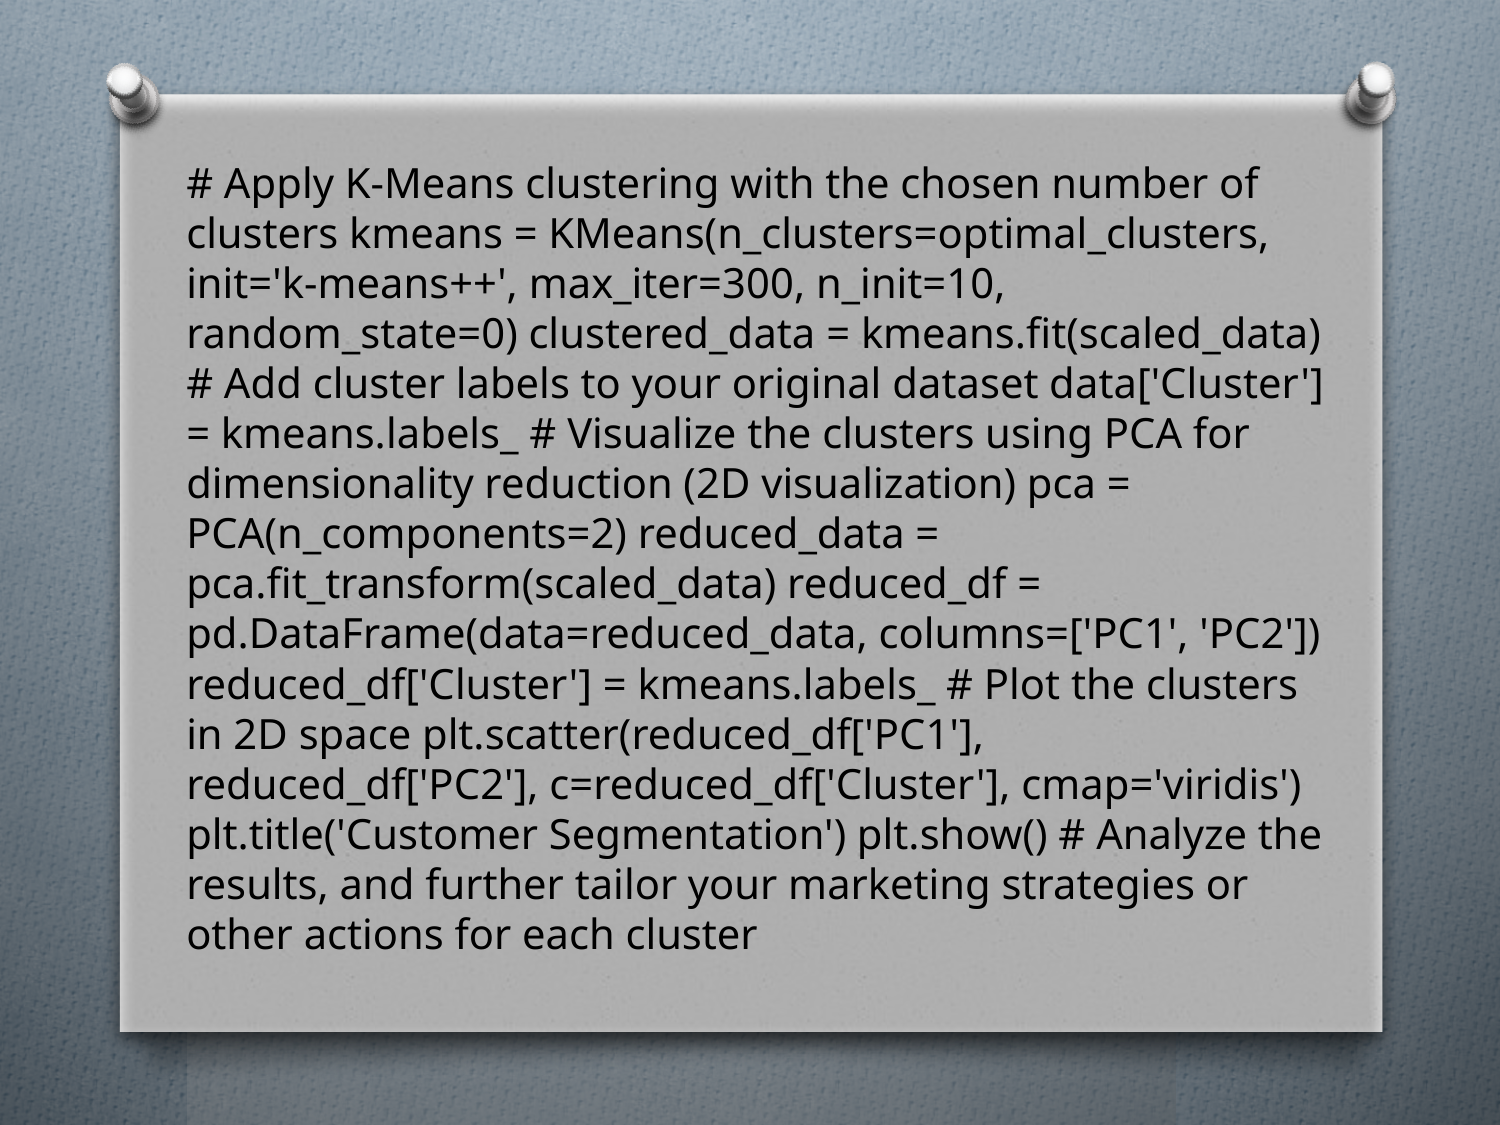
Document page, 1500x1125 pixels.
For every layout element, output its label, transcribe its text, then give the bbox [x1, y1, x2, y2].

list # Apply K-Means clustering with the chosen number of clusters kmeans = KMeans(n_clusters=optimal_clusters, init='k-means++', max_iter=300, n_init=10, random_state=0) clustered_data = kmeans.fit(scaled_data) # Add cluster labels to your original dataset data['Cluster'] = kmeans.labels_ # Visualize the clusters using PCA for dimensionality reduction (2D visualization) pca = PCA(n_components=2) reduced_data = pca.fit_transform(scaled_data) reduced_df = pd.DataFrame(data=reduced_data, columns=['PC1', 'PC2']) reduced_df['Cluster'] = kmeans.labels_ # Plot the clusters in 2D space plt.scatter(reduced_df['PC1'], reduced_df['PC2'], c=reduced_df['Cluster'], cmap='viridis') plt.title('Customer Segmentation') plt.show() # Analyze the results, and further tailor your marketing strategies or other actions for each cluster [171, 149, 1341, 988]
picture [75, 29, 198, 153]
picture [1317, 35, 1439, 156]
